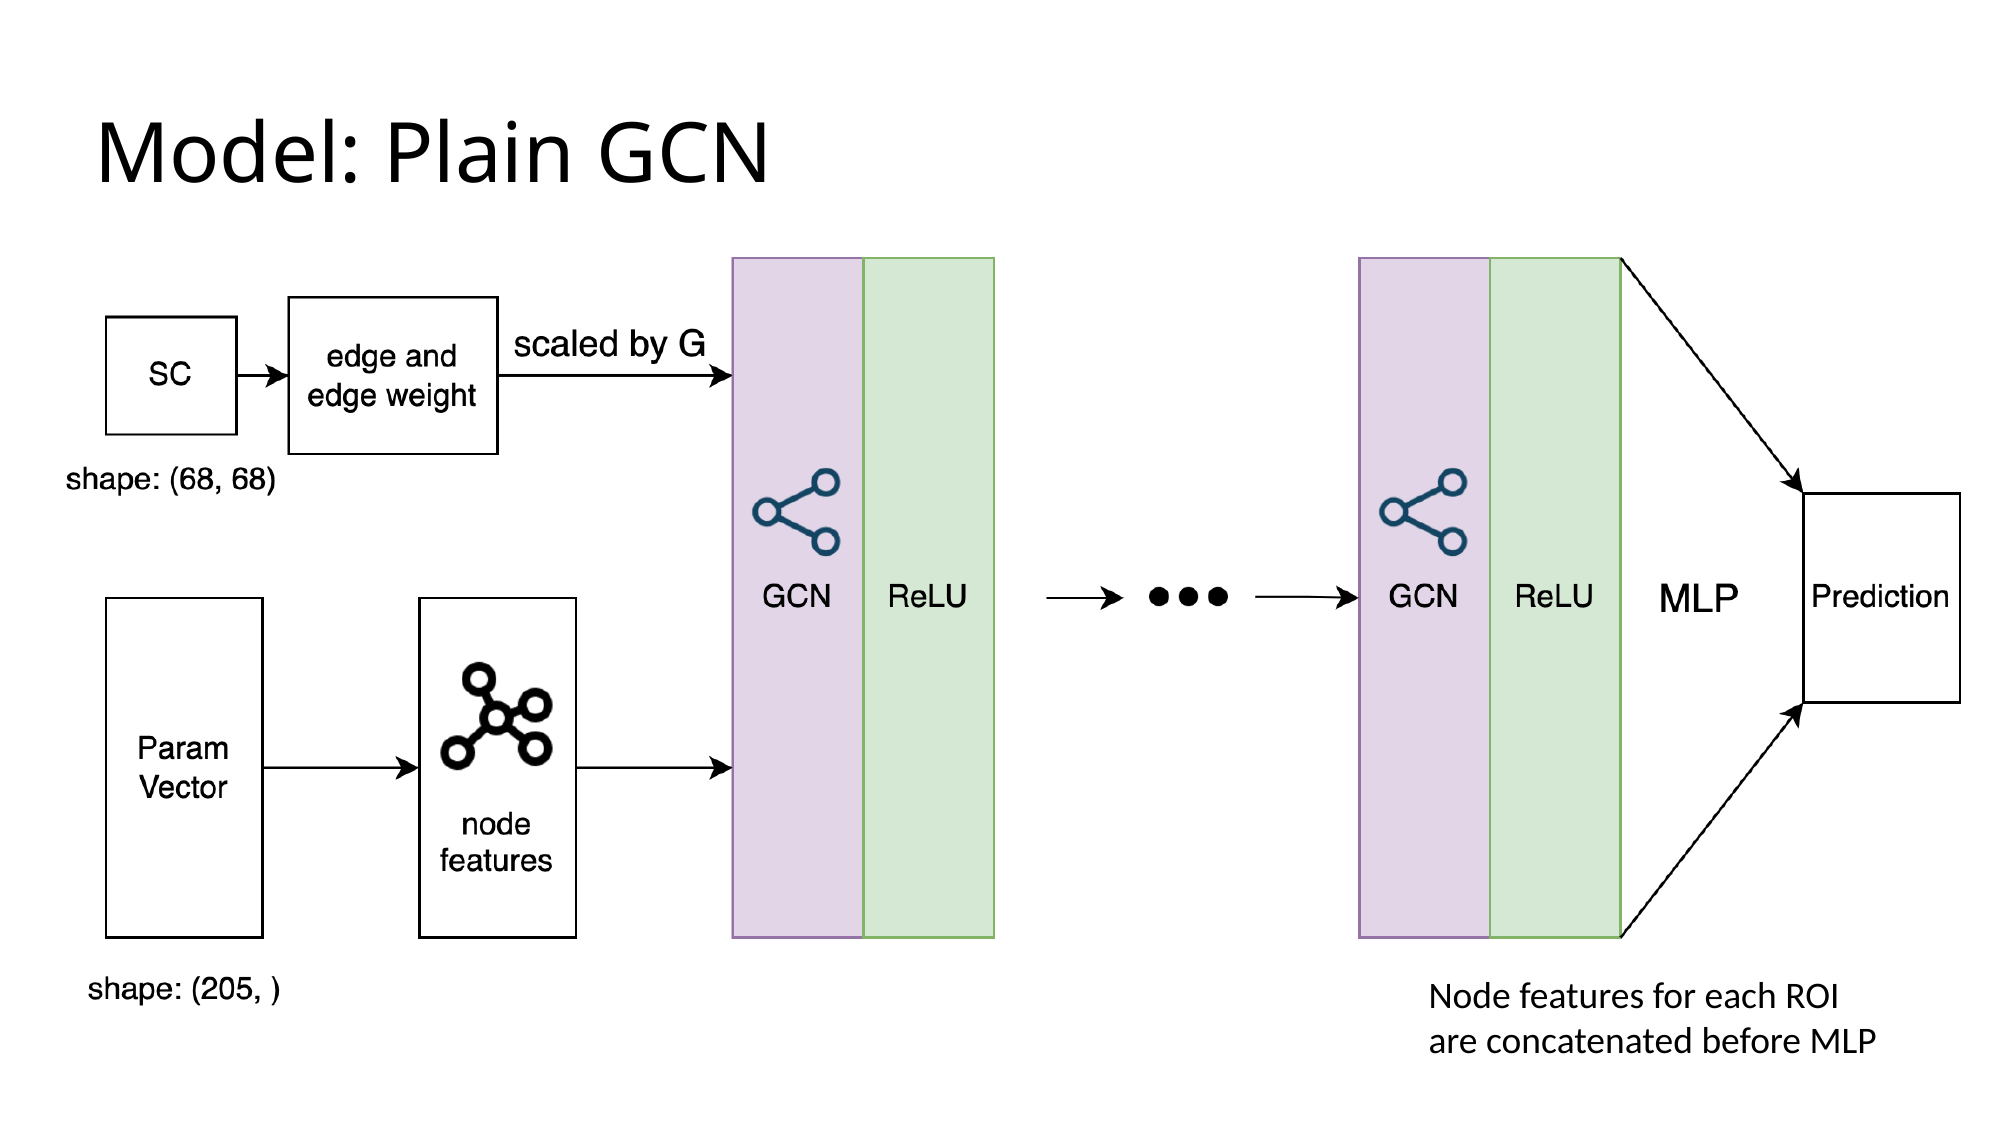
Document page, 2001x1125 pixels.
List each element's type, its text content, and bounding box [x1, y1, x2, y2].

picture [39, 238, 1961, 1017]
text_box Node features for each ROI are concatenated before MLP [1413, 1017, 1907, 1069]
title Model: Plain GCN [79, 71, 1847, 238]
